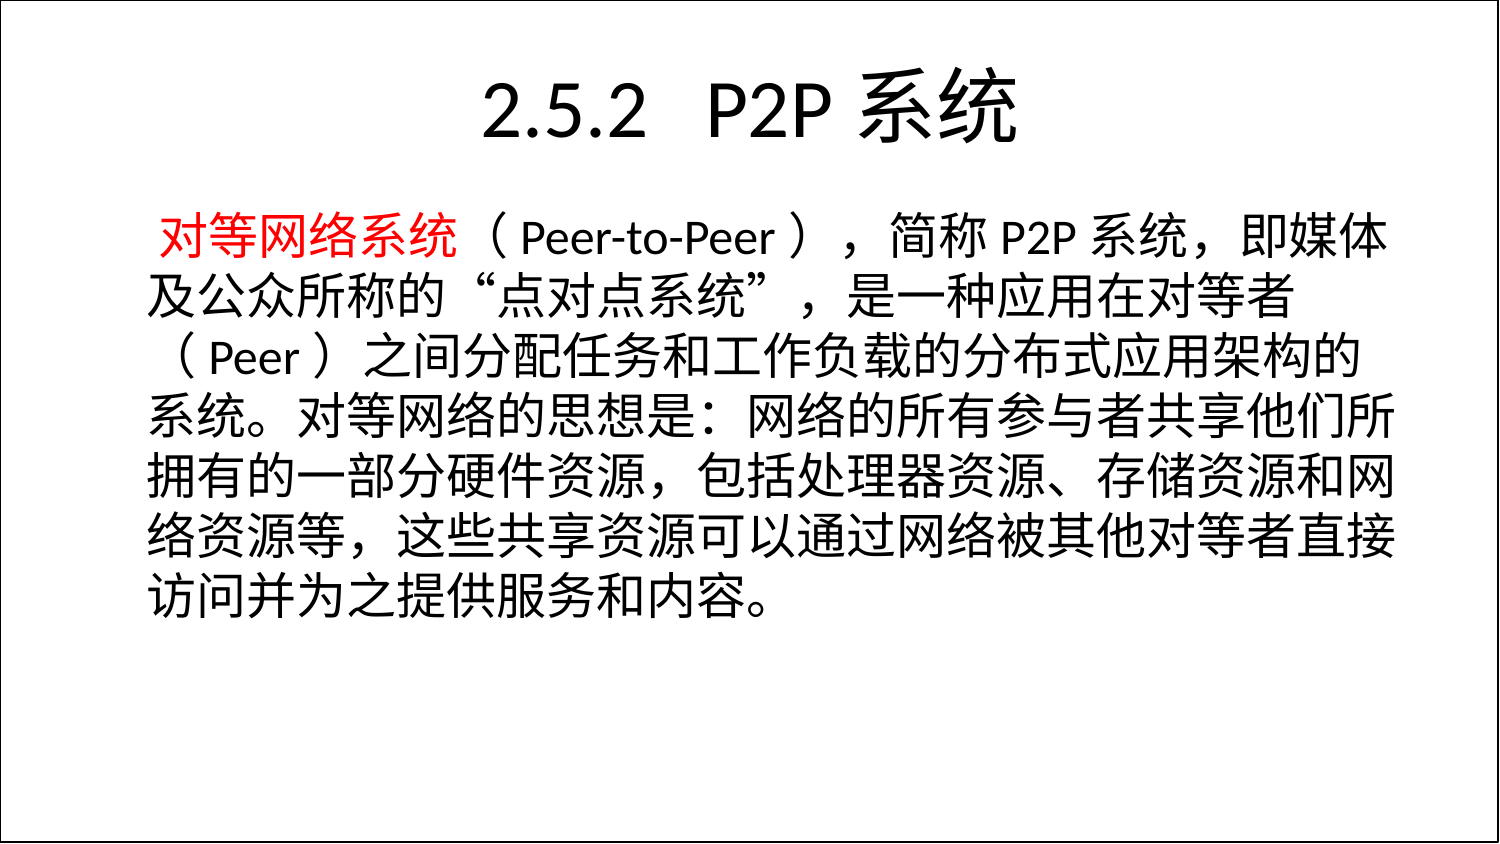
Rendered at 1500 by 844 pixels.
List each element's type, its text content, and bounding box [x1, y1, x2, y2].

list 对等网络系统（Peer-to-Peer），简称P2P系统，即媒体及公众所称的“点对点系统”，是一种应用在对等者（Peer）之间分配任务和工作负载的分布式应用架构的系统。对等网络的思想是：网络的所有参与者共享他们所拥有的一部分硬件资源，包括处理器资源、存储资源和网络资源等，这些共享资源可以通过网络被其他对等者直接访问并为之提供服务和内容。 [75, 196, 1425, 754]
title 2.5.2 P2P系统 [75, 33, 1425, 175]
